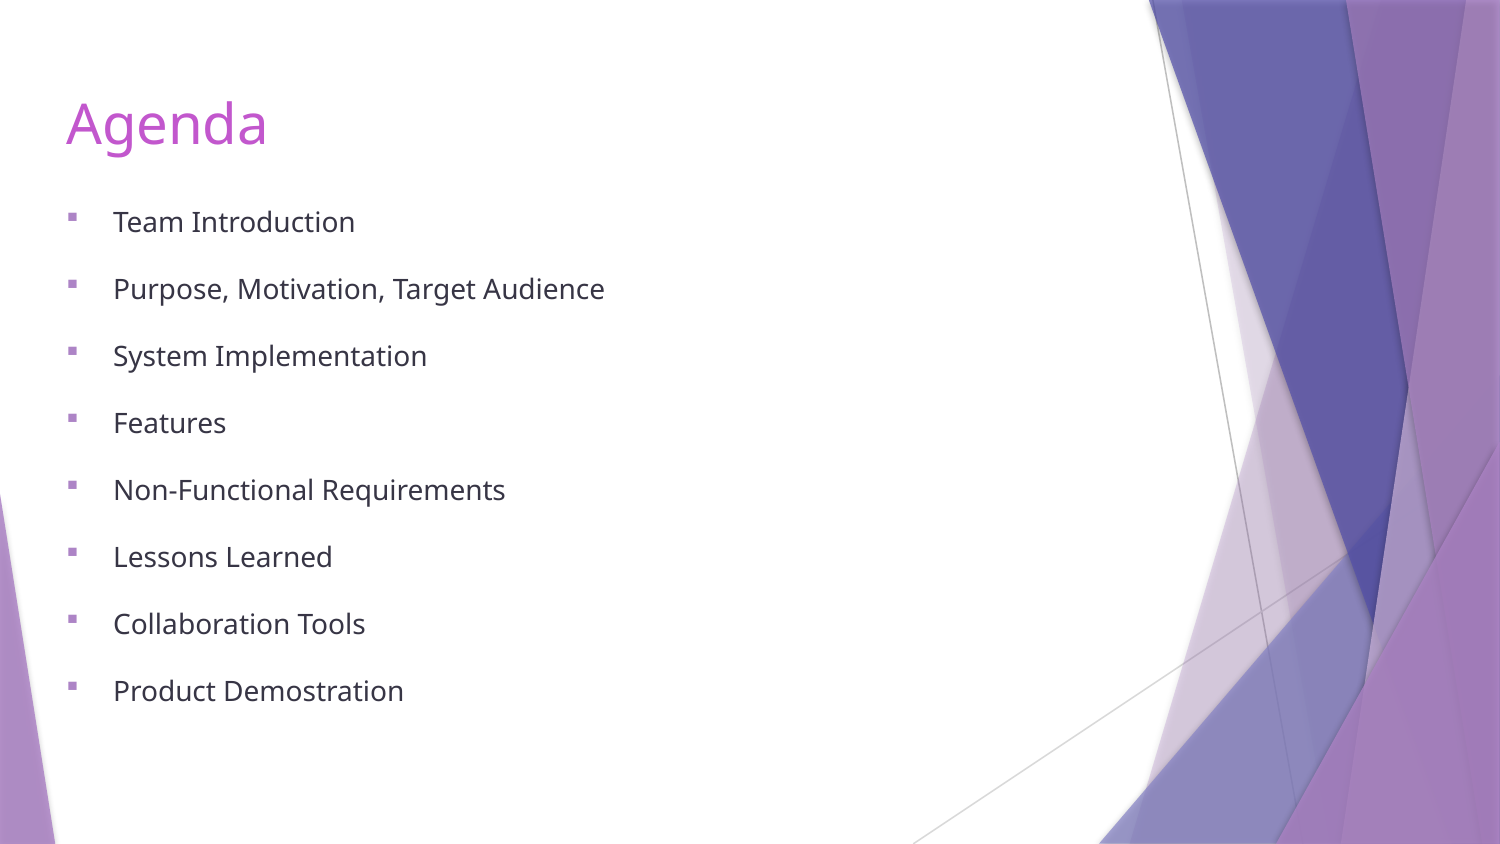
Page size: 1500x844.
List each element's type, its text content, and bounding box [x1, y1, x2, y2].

list Team Introduction Purpose, Motivation, Target Audience System Implementation Features Non-Functional Requirements Lessons Learned Collaboration Tools Product Demostration [51, 189, 1449, 750]
title Agenda [51, 72, 1449, 167]
